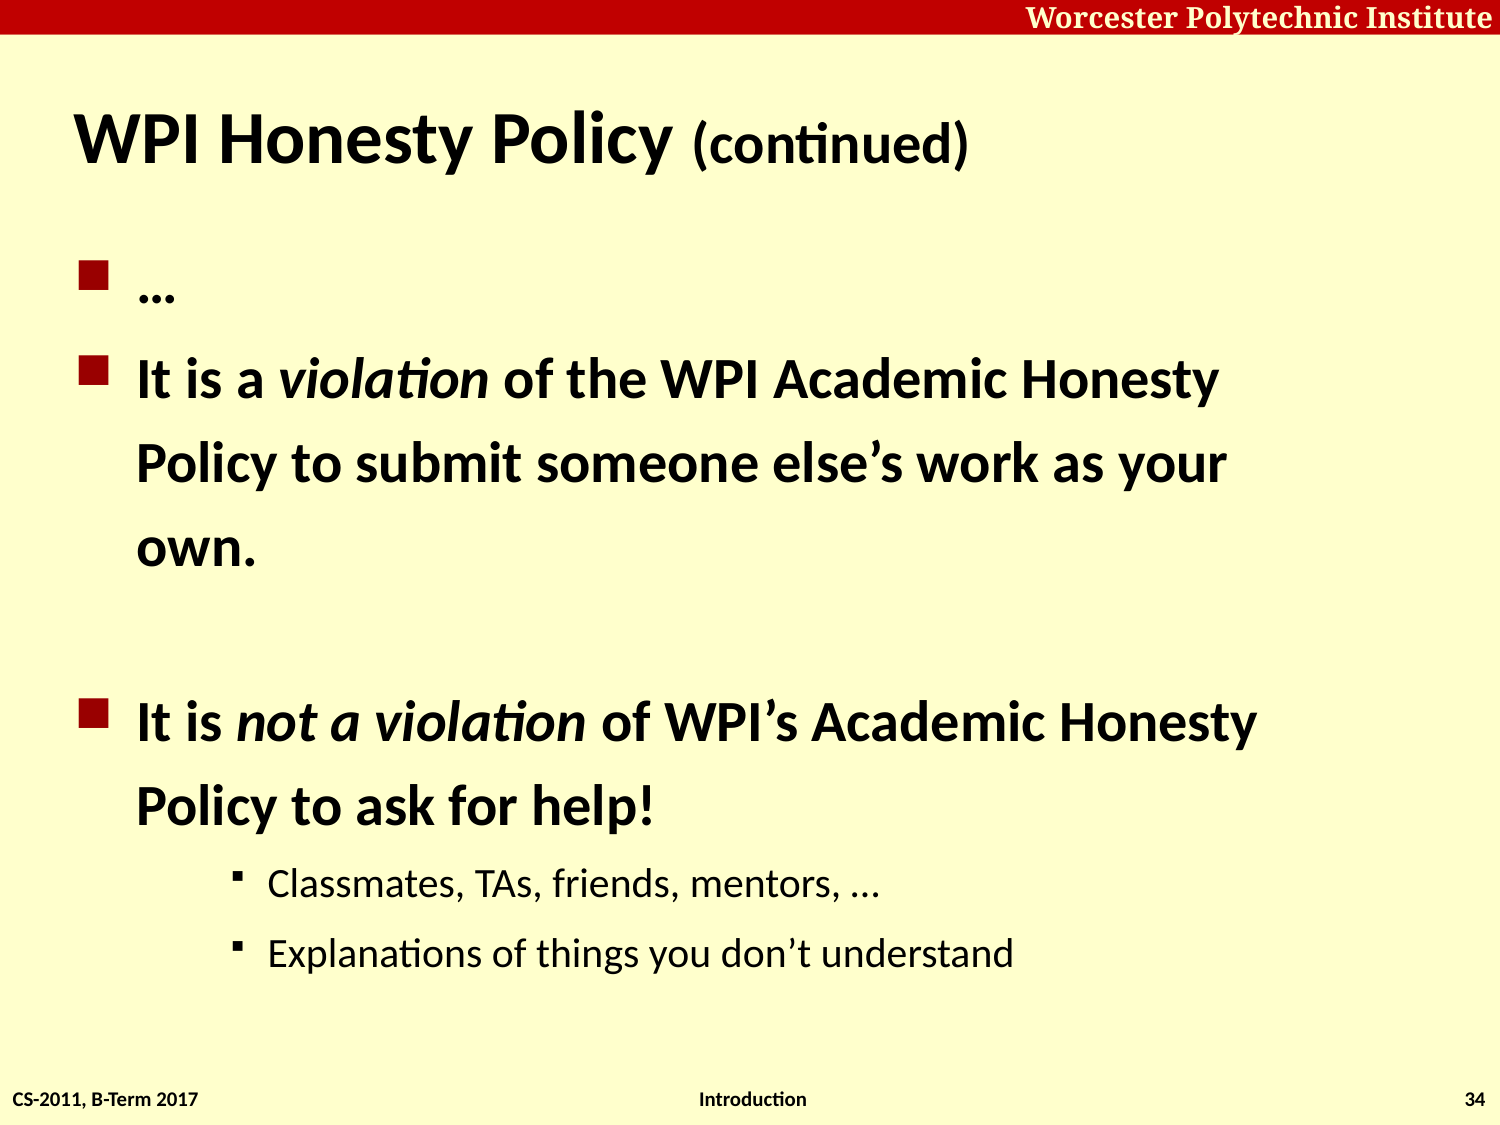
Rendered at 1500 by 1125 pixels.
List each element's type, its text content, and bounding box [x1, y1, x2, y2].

slide_number CS-2011, B-Term 2017 [12, 1085, 205, 1111]
title WPI Honesty Policy (continued) [58, 71, 1305, 197]
list … It is a violation of the WPI Academic Honesty Policy to submit someone else’s work as your own. It is not a violation of WPI’s Academic Honesty Policy to ask for help! Classmates, TAs, friends, mentors, … Explanations of things you don’t understand [64, 223, 1361, 1040]
slide_number 34 [1460, 1085, 1486, 1111]
footer Introduction [691, 1084, 809, 1111]
